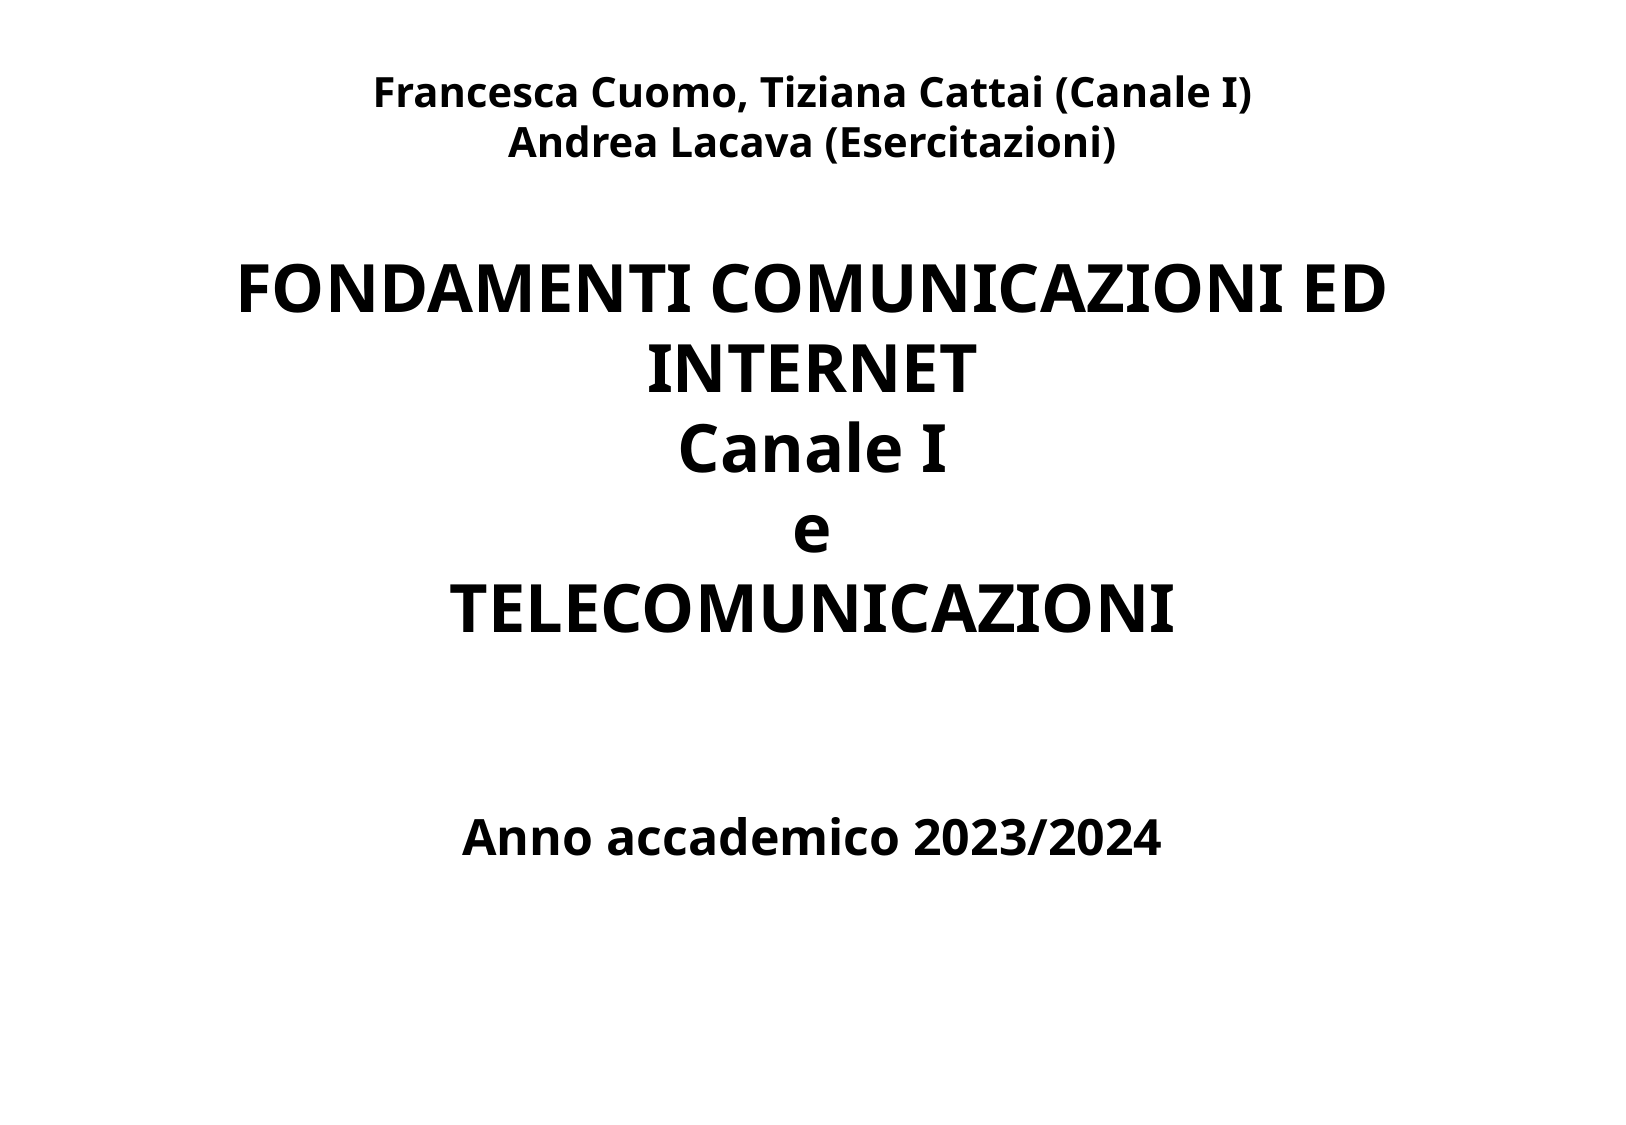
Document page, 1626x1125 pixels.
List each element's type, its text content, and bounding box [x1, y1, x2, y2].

title Francesca Cuomo, Tiziana Cattai (Canale I) Andrea Lacava (Esercitazioni) FONDAMENTI COMUNICAZIONI ED INTERNET Canale I e TELECOMUNICAZIONI Anno accademico 2023/2024 [99, 350, 1526, 873]
